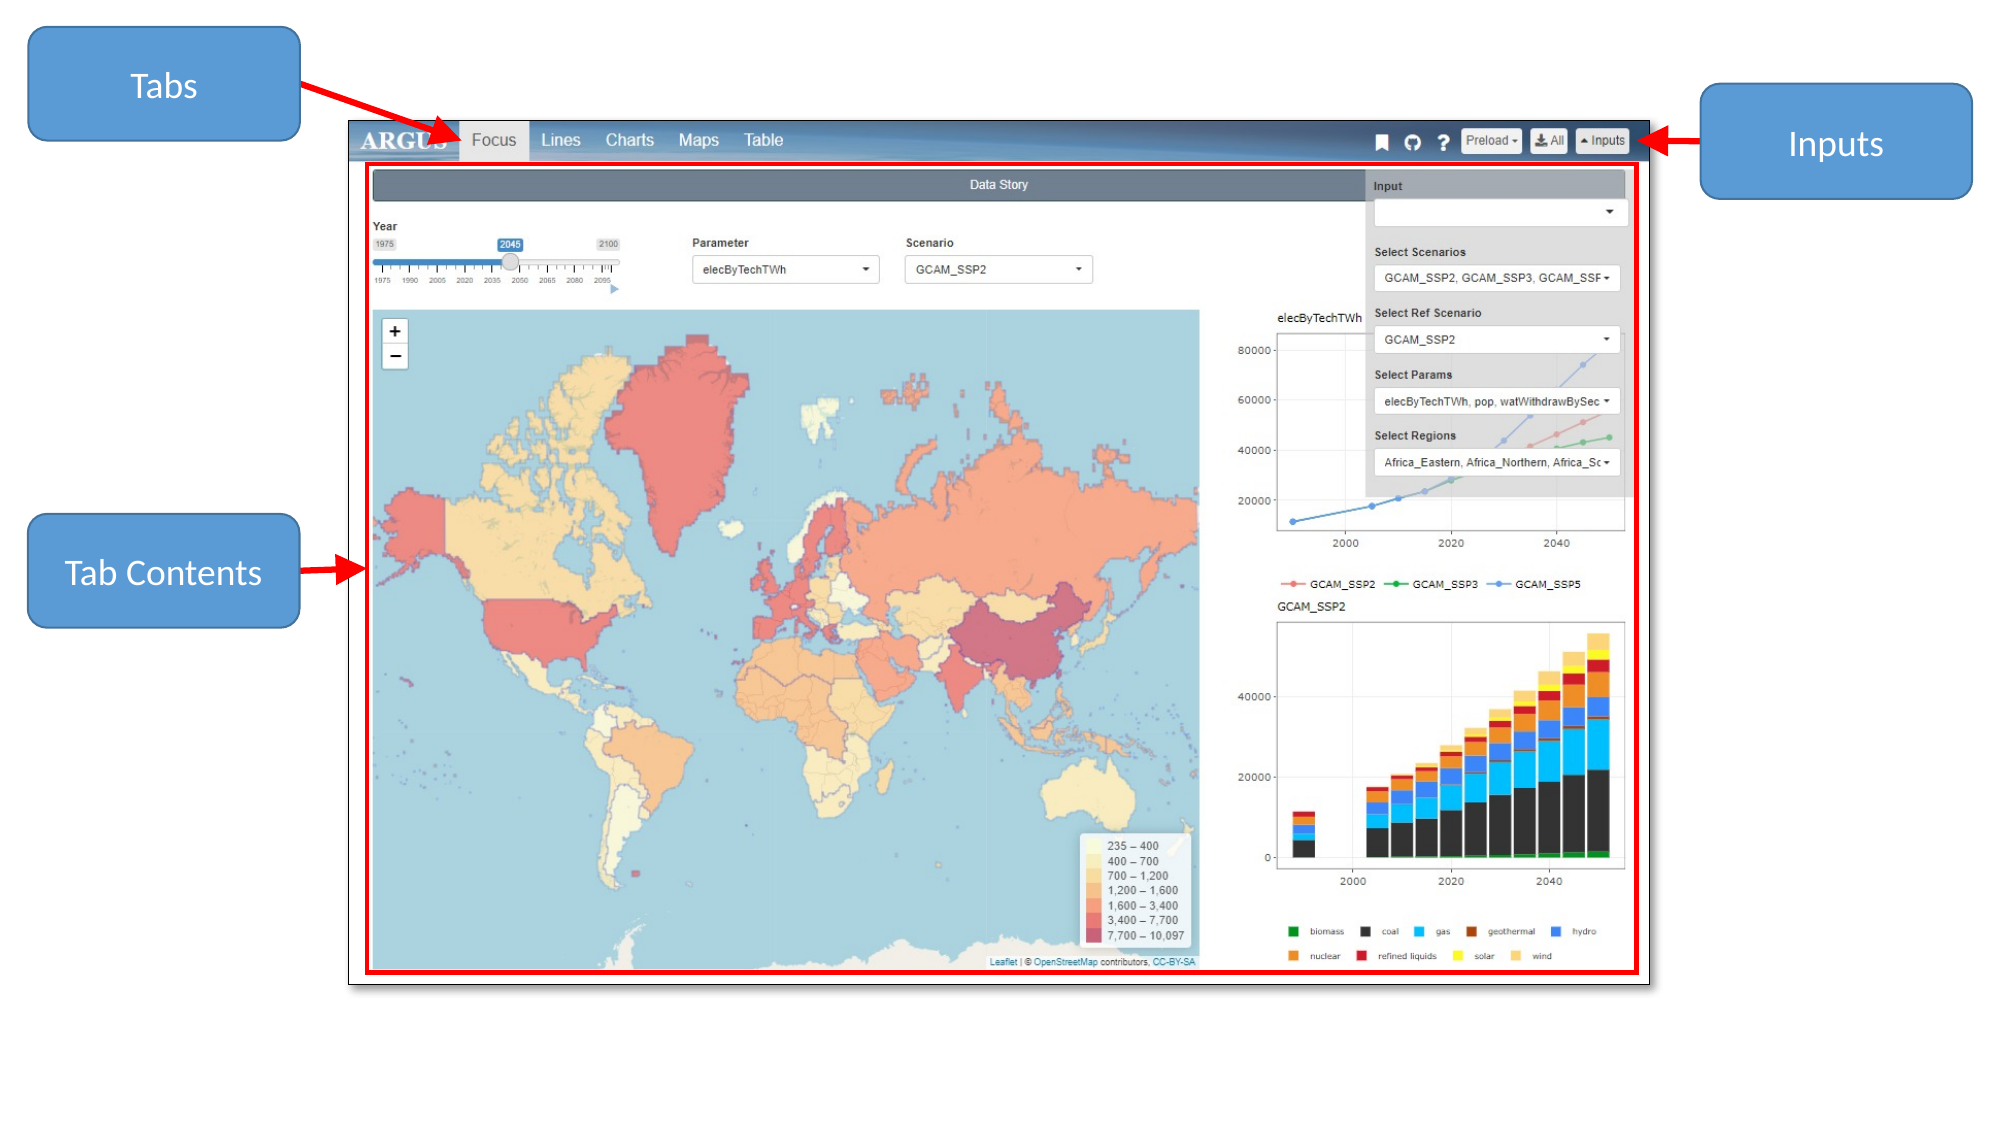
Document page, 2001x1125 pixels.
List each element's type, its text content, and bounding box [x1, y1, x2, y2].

text_box Tabs [27, 25, 301, 142]
text_box Inputs [1699, 82, 1974, 200]
text_box Tab Contents [26, 512, 301, 629]
picture [348, 120, 1650, 985]
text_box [299, 83, 462, 141]
